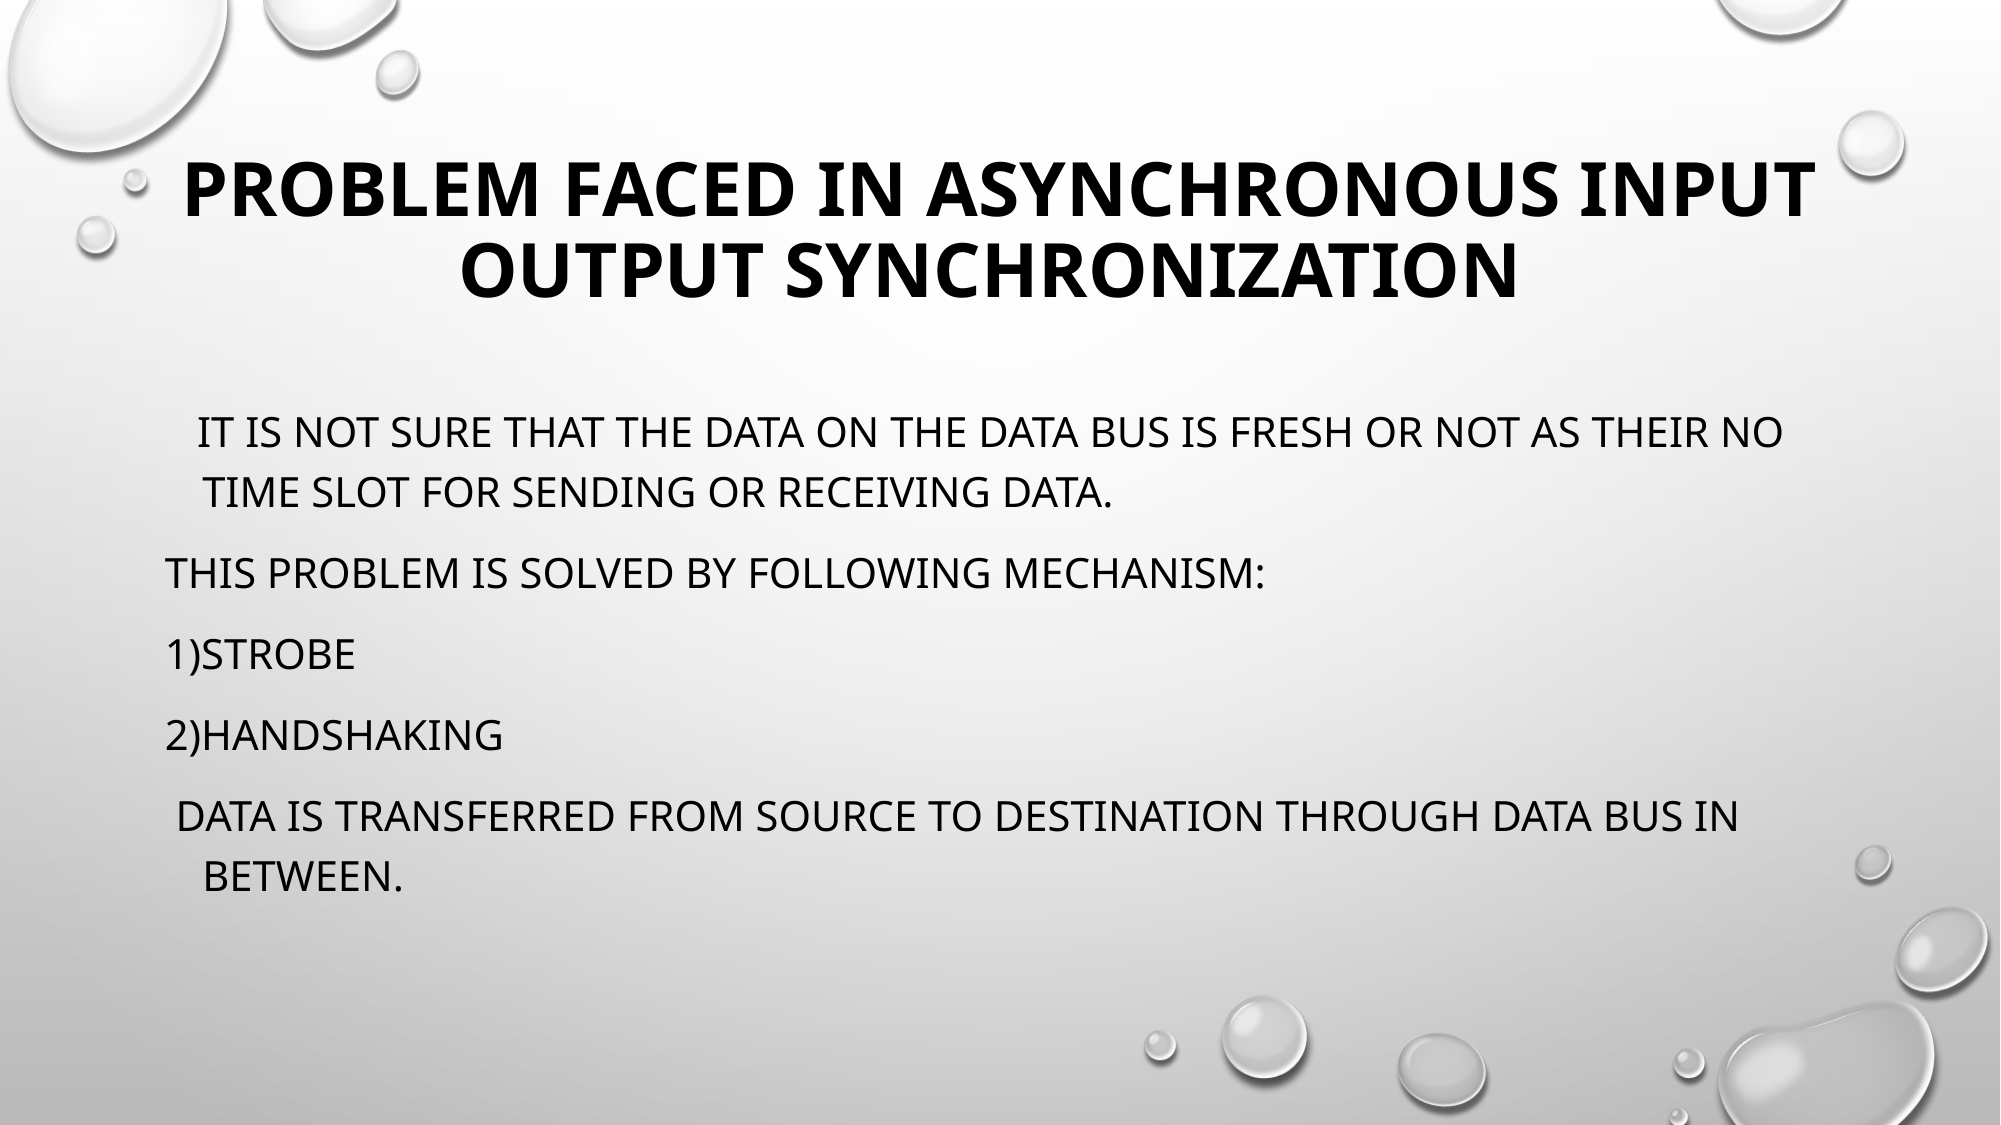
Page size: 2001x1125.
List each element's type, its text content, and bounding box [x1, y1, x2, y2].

title Problem faced in asynchronous input output synchronization [149, 101, 1851, 364]
list It is not sure that the data on the data bus is fresh or not as their no time slot for sending or receiving data. This problem is solved by following mechanism: 1)Strobe 2)Handshaking Data is transferred from source to destination through data bus in between. [149, 388, 1850, 950]
picture [0, 0, 2000, 1125]
